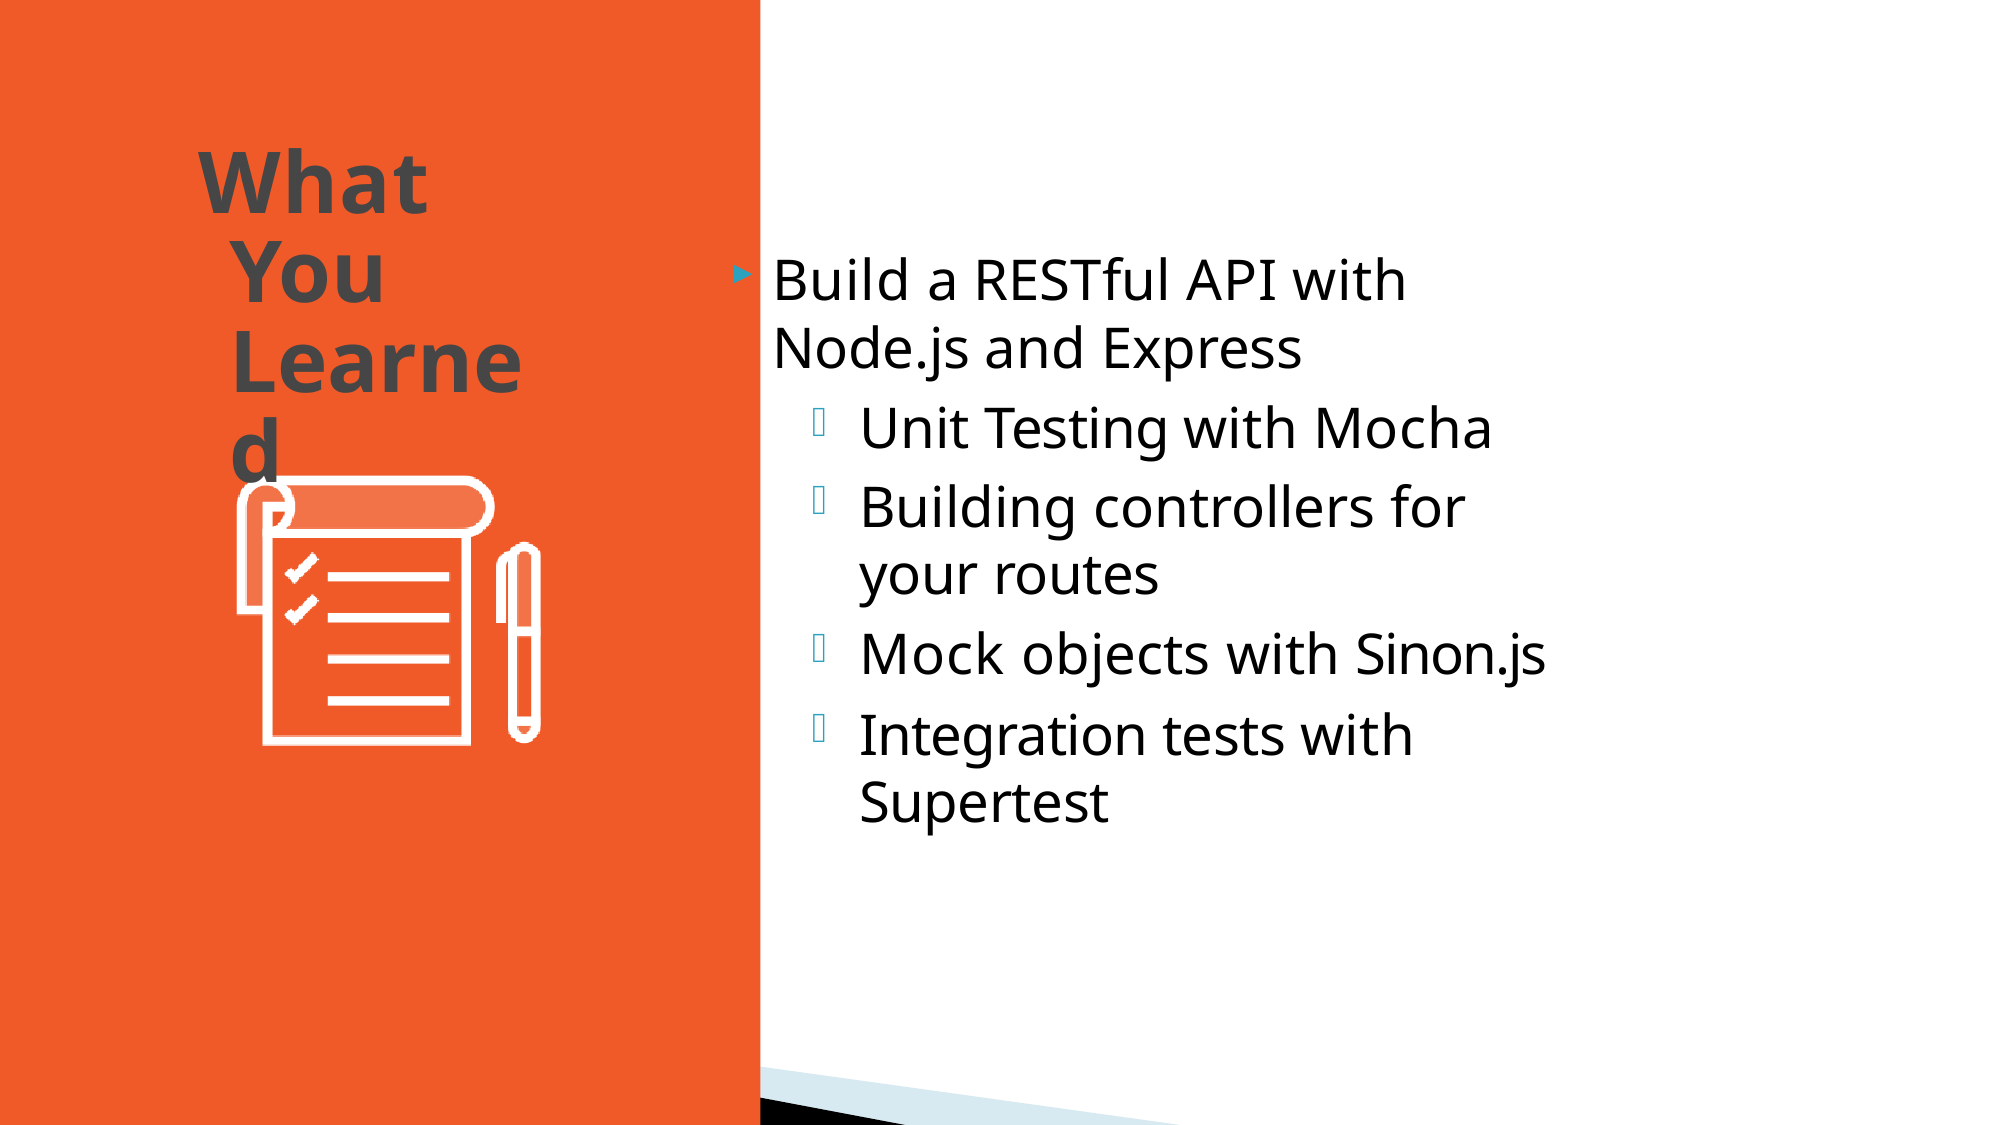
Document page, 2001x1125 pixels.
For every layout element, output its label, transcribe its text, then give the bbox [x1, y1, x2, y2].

title What You Learned [197, 135, 564, 500]
text_box [0, 0, 761, 1125]
list Build a RESTful API with Node.js and Express Unit Testing with Mocha Building controllers for your routes Mock objects with Sinon.js Integration tests with Supertest [99, 243, 1900, 883]
